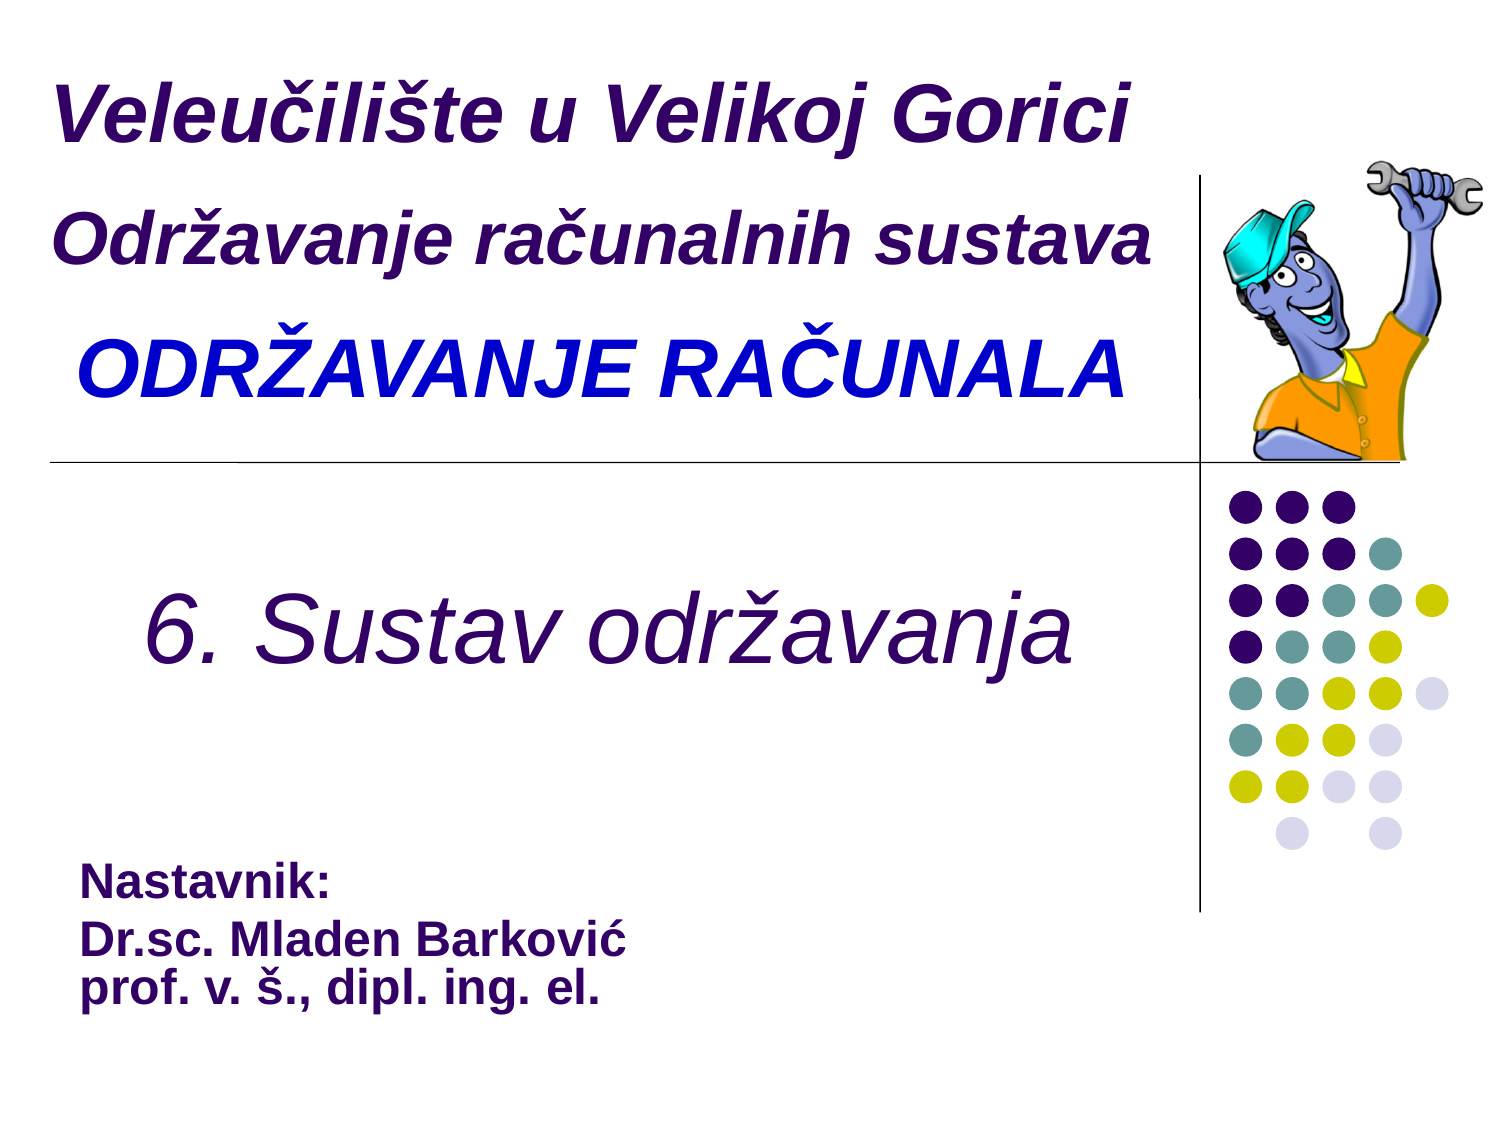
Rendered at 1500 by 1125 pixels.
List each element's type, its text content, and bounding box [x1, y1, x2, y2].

text_box 6. Sustav održavanja [58, 556, 1161, 691]
title Veleučilište u Velikoj Gorici Održavanje računalnih sustava ODRŽAVANJE RAČUNALA [0, 0, 1211, 422]
picture [1223, 160, 1483, 461]
subtitle Nastavnik: Dr.sc. Mladen Barković prof. v. š., dipl. ing. el. [64, 786, 739, 1033]
